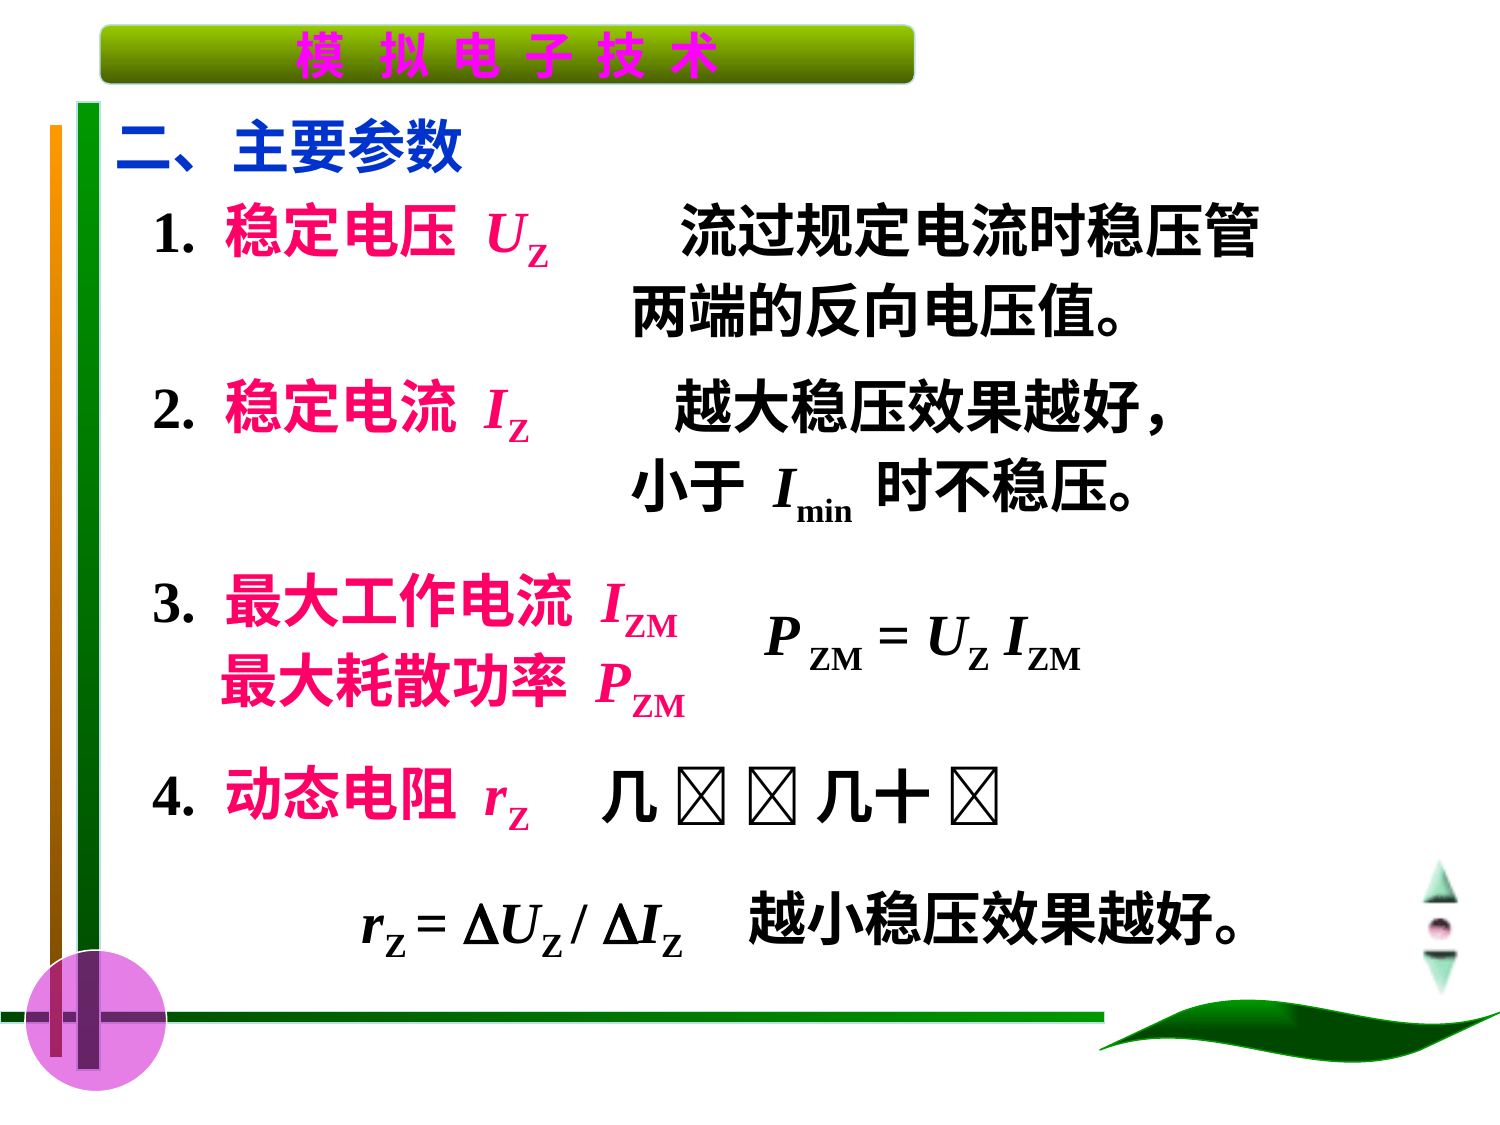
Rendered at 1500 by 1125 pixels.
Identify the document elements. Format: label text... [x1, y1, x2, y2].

text_box 二、主要参数 [99, 102, 625, 188]
text_box rZ = UZ / IZ [346, 877, 875, 972]
text_box P ZM = UZ IZM [749, 589, 1153, 685]
text_box 几   几十  [586, 752, 1050, 838]
text_box 4. 动态电阻 rZ [137, 750, 588, 845]
text_box 3. 最大工作电流 IZM 最大耗散功率 PZM [137, 557, 796, 732]
text_box 越小稳压效果越好。 [706, 875, 1350, 960]
picture [1415, 849, 1463, 1001]
text_box 1. 稳定电压 UZ 流过规定电流时稳压管 两端的反向电压值。 [137, 187, 1450, 352]
text_box 2. 稳定电流 IZ 越大稳压效果越好， 小于 Imin 时不稳压。 [137, 362, 1400, 537]
